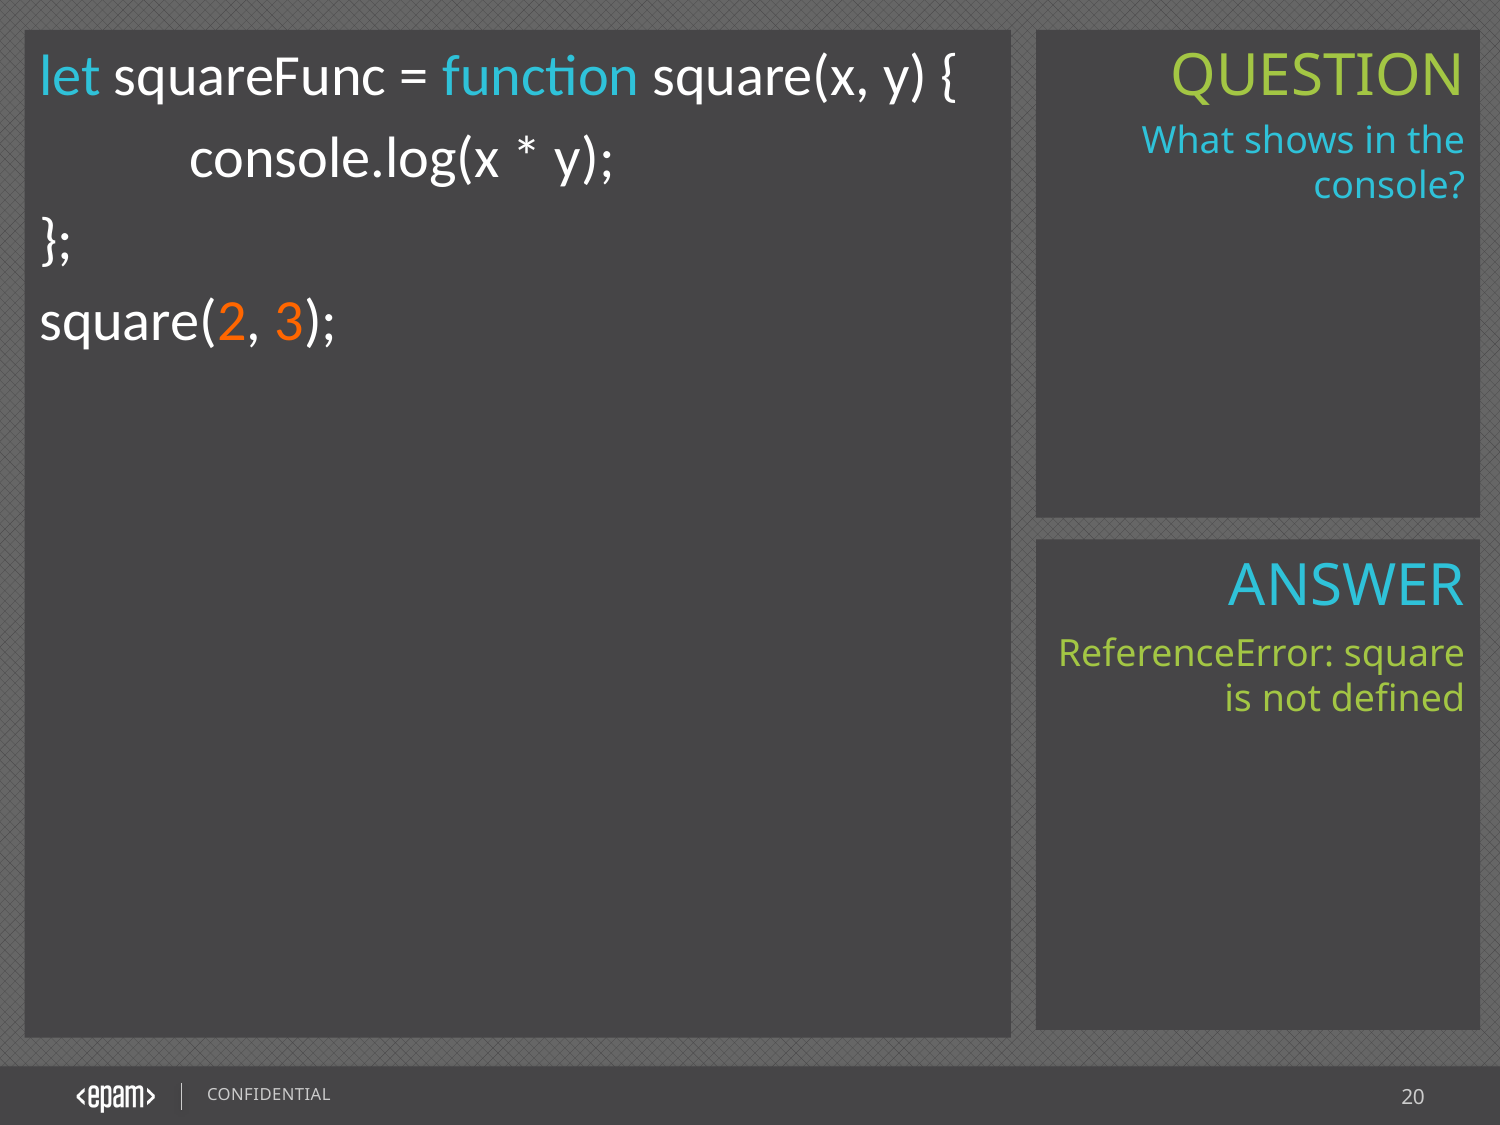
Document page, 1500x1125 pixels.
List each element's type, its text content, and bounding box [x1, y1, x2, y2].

picture [76, 1085, 155, 1113]
list let squareFunc = function square(x, y) { console.log(x * y); }; square(2, 3); [24, 29, 1011, 1038]
list ReferenceError: square is not defined [1035, 621, 1481, 1030]
list What shows in the console? [1035, 108, 1481, 518]
